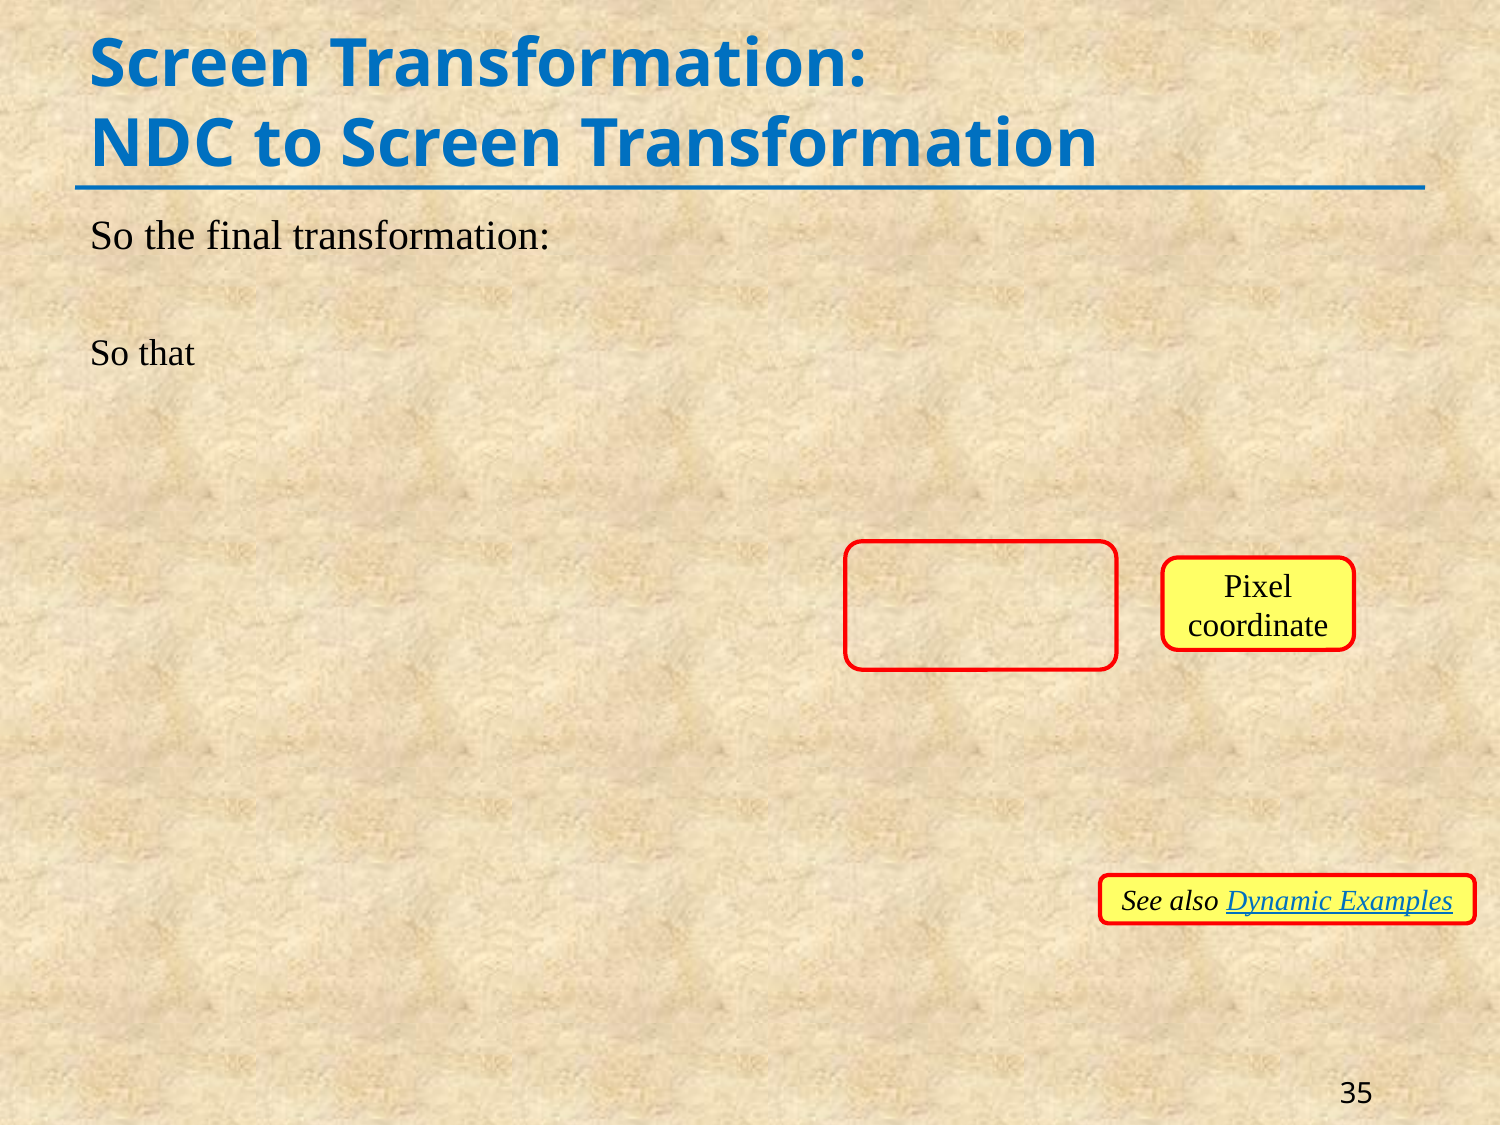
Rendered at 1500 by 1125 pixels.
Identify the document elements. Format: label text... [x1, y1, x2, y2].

text_box See also Dynamic Examples [1098, 873, 1477, 925]
slide_number 35 [1325, 1066, 1425, 1125]
title Screen Transformation: NDC to Screen Transformation [75, 24, 1488, 188]
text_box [844, 540, 1355, 670]
picture [0, 0, 1500, 1125]
